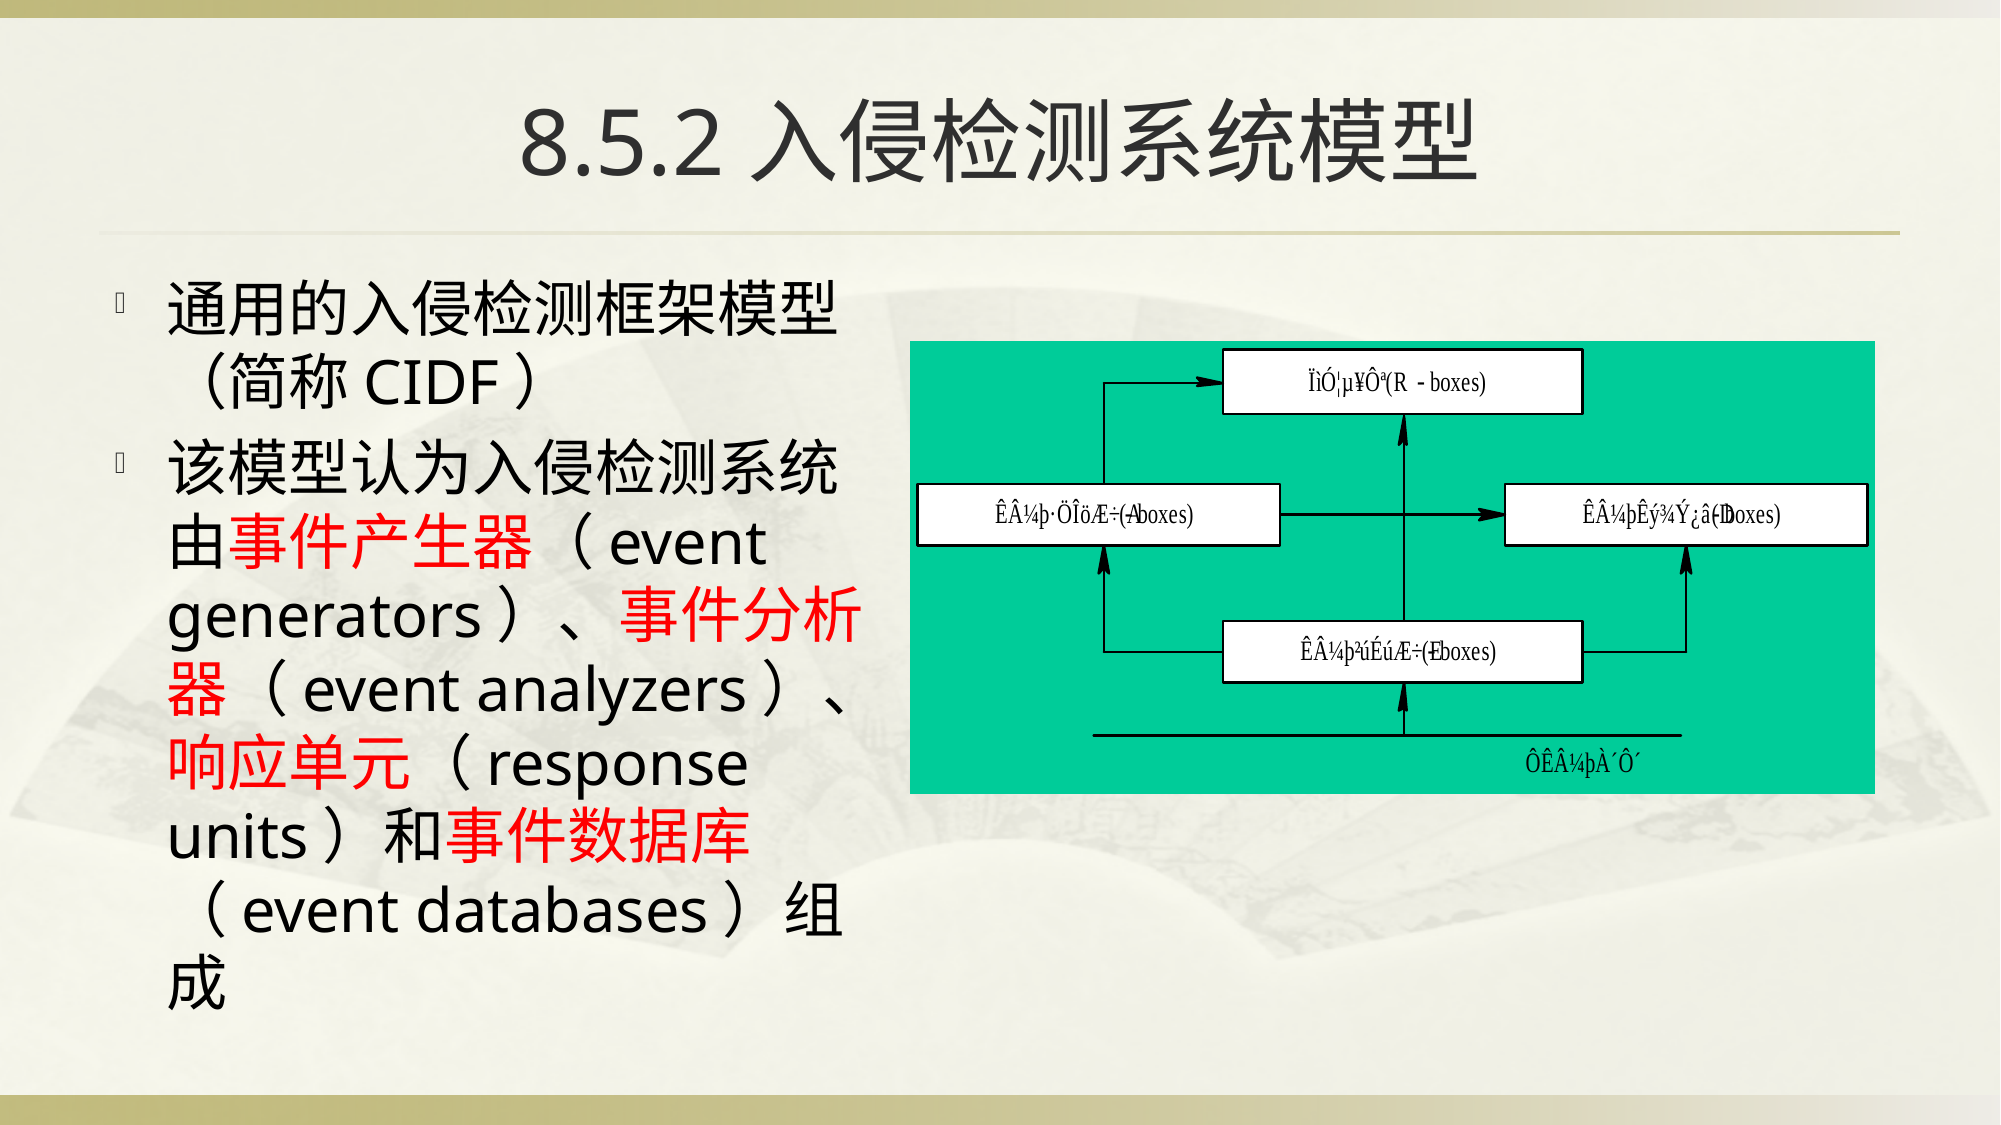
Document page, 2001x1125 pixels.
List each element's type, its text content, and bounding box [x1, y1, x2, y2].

list 通用的入侵检测框架模型（简称CIDF） 该模型认为入侵检测系统由事件产生器（event generators）、事件分析器（event analyzers）、响应单元（response units）和事件数据库（event databases）组成 [99, 262, 888, 1032]
title 8.5.2入侵检测系统模型 [99, 45, 1900, 233]
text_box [909, 340, 1876, 795]
